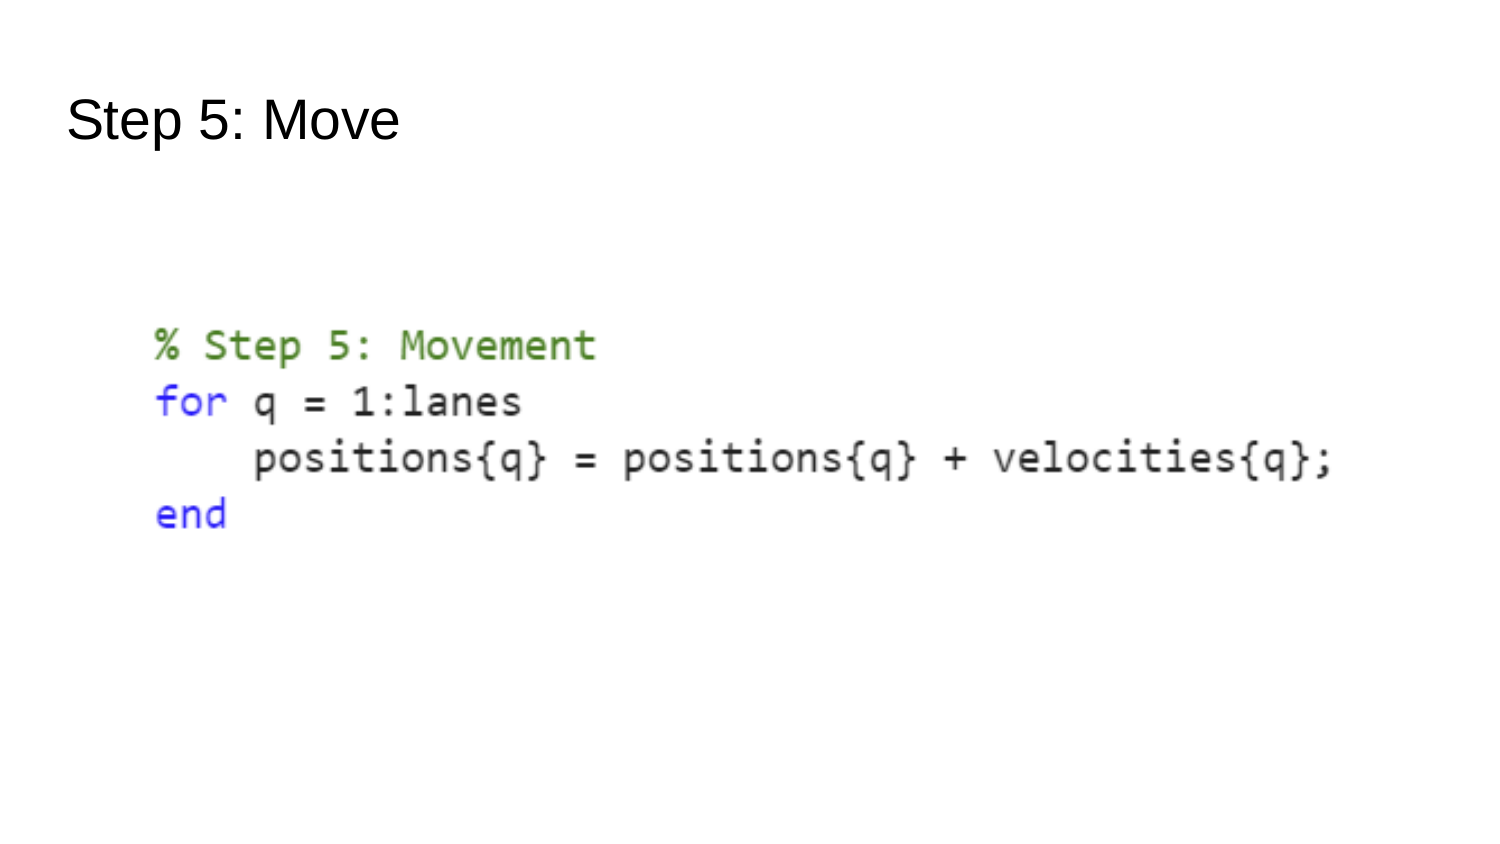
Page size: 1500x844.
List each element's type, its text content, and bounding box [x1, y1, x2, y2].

title Step 5: Move [51, 72, 1449, 167]
picture [126, 304, 1374, 540]
